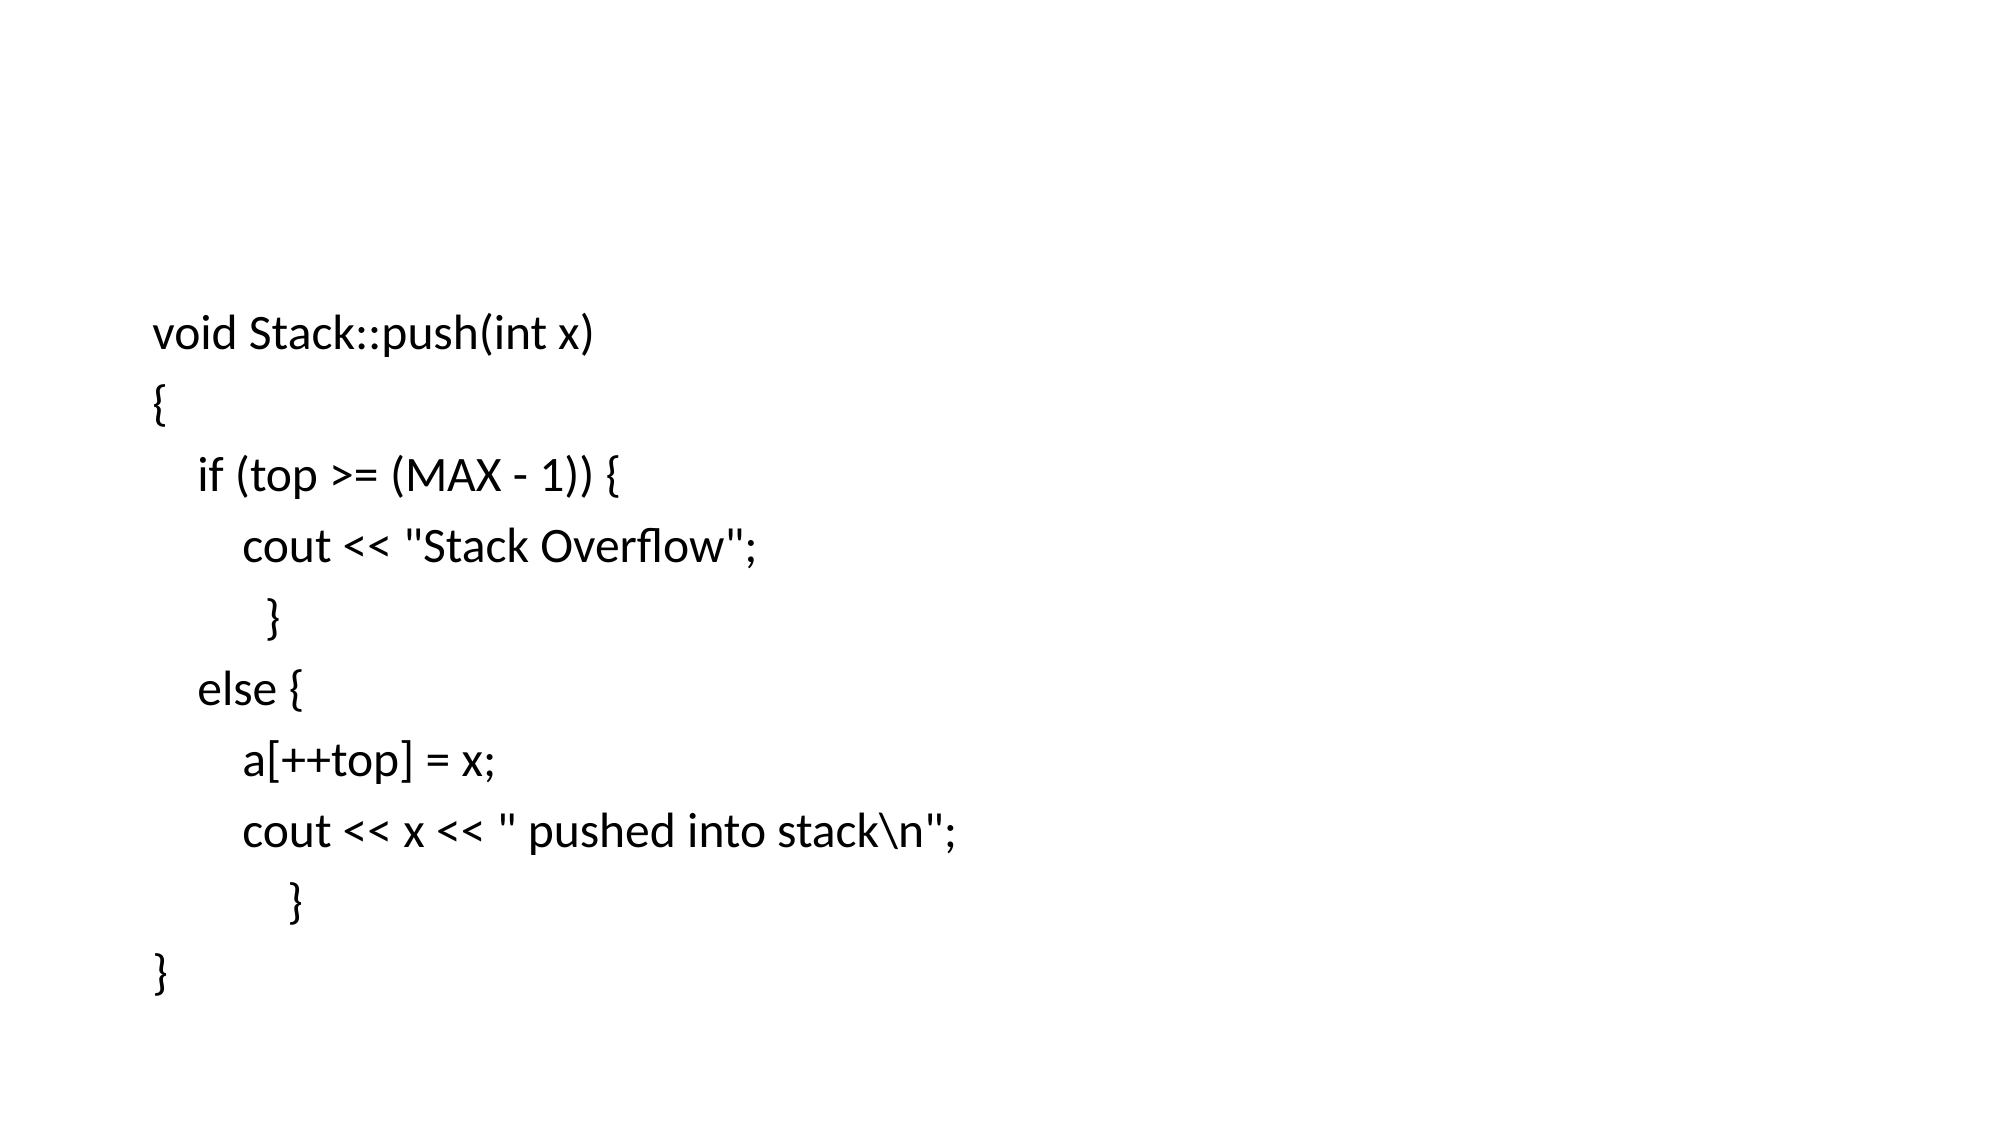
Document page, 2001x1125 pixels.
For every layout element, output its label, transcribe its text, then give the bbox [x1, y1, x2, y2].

list void Stack::push(int x) { if (top >= (MAX - 1)) { cout << "Stack Overflow"; } else { a[++top] = x; cout << x << " pushed into stack\n"; } } [137, 299, 1863, 1014]
